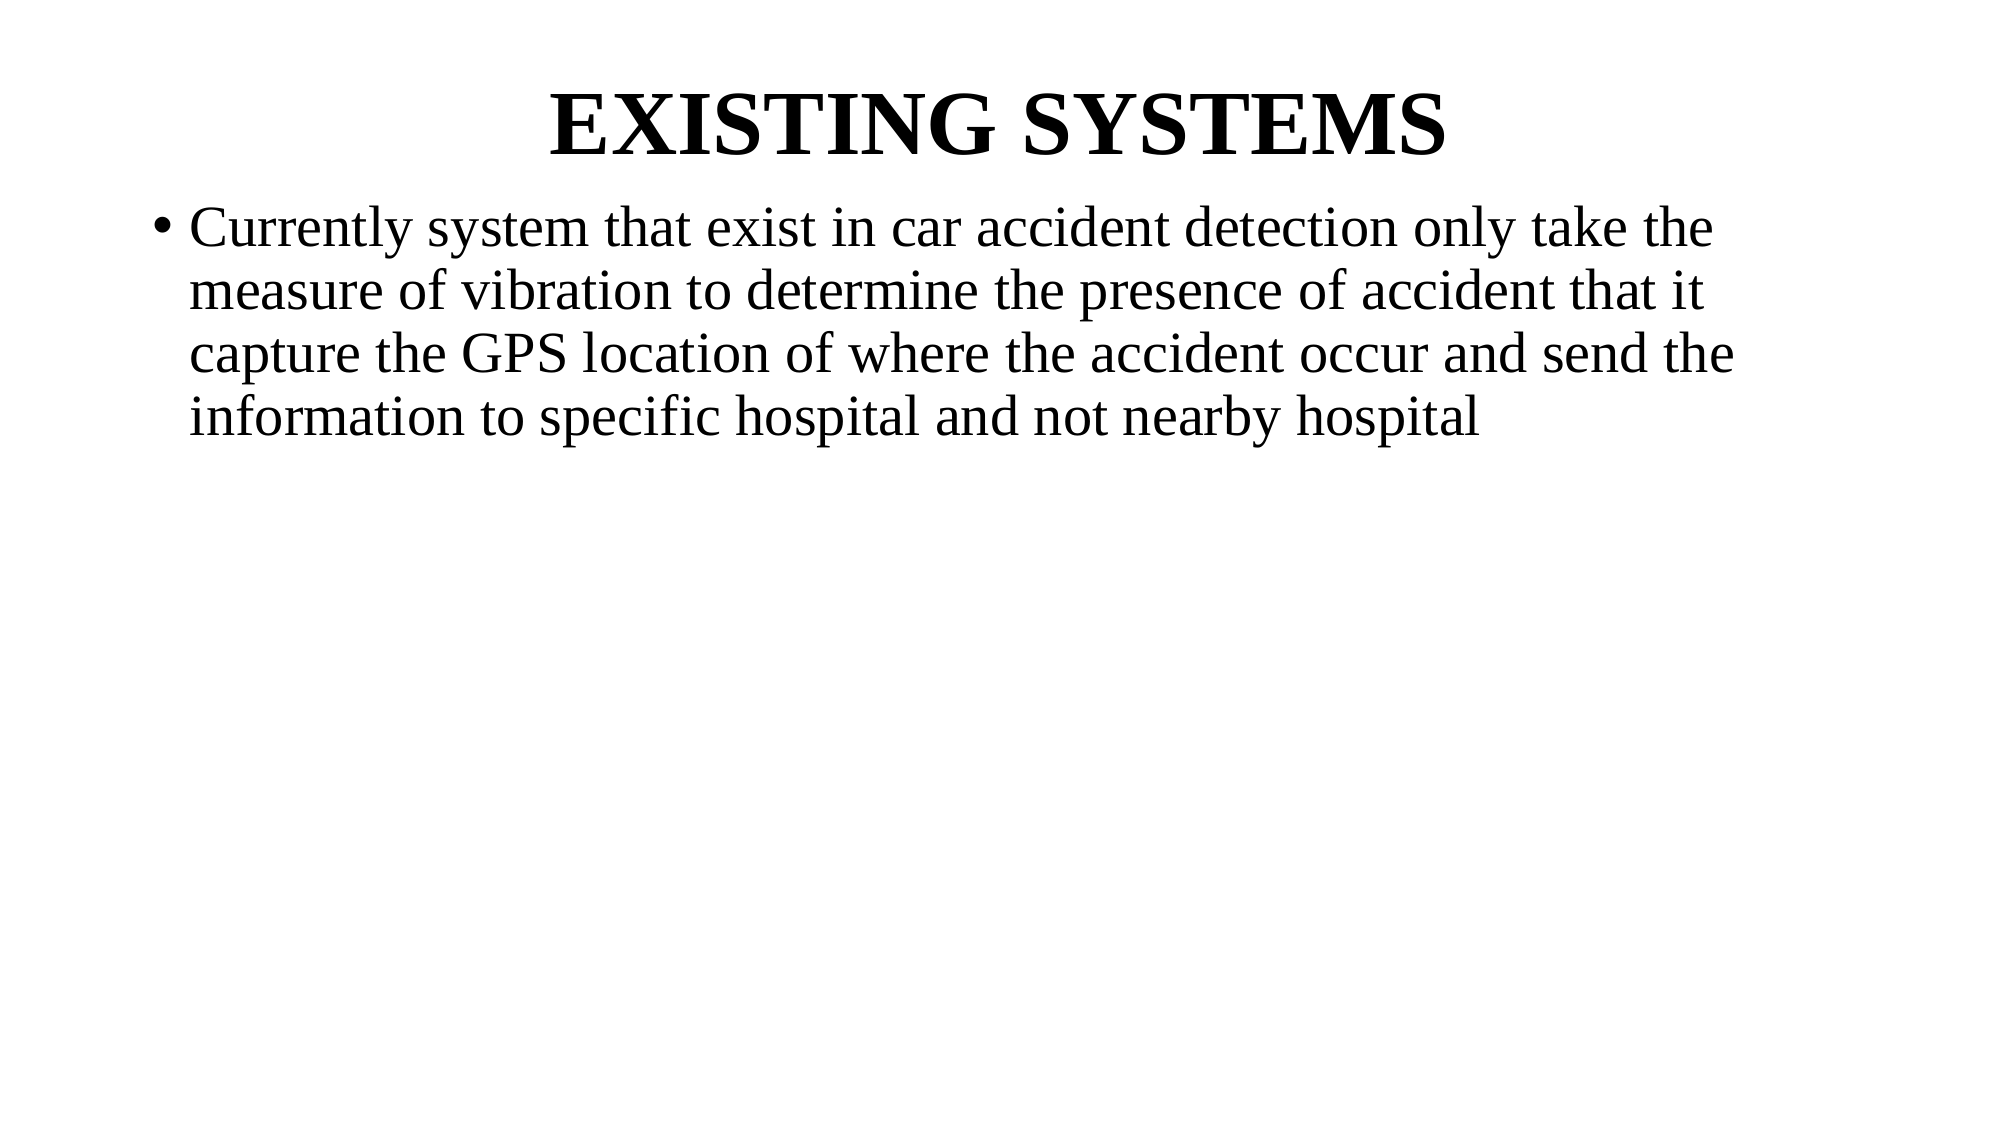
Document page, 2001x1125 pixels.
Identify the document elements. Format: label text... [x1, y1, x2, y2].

title EXISTING SYSTEMS [137, 59, 1863, 189]
list Currently system that exist in car accident detection only take the measure of vibration to determine the presence of accident that it capture the GPS location of where the accident occur and send the information to specific hospital and not nearby hospital [137, 189, 1863, 1014]
